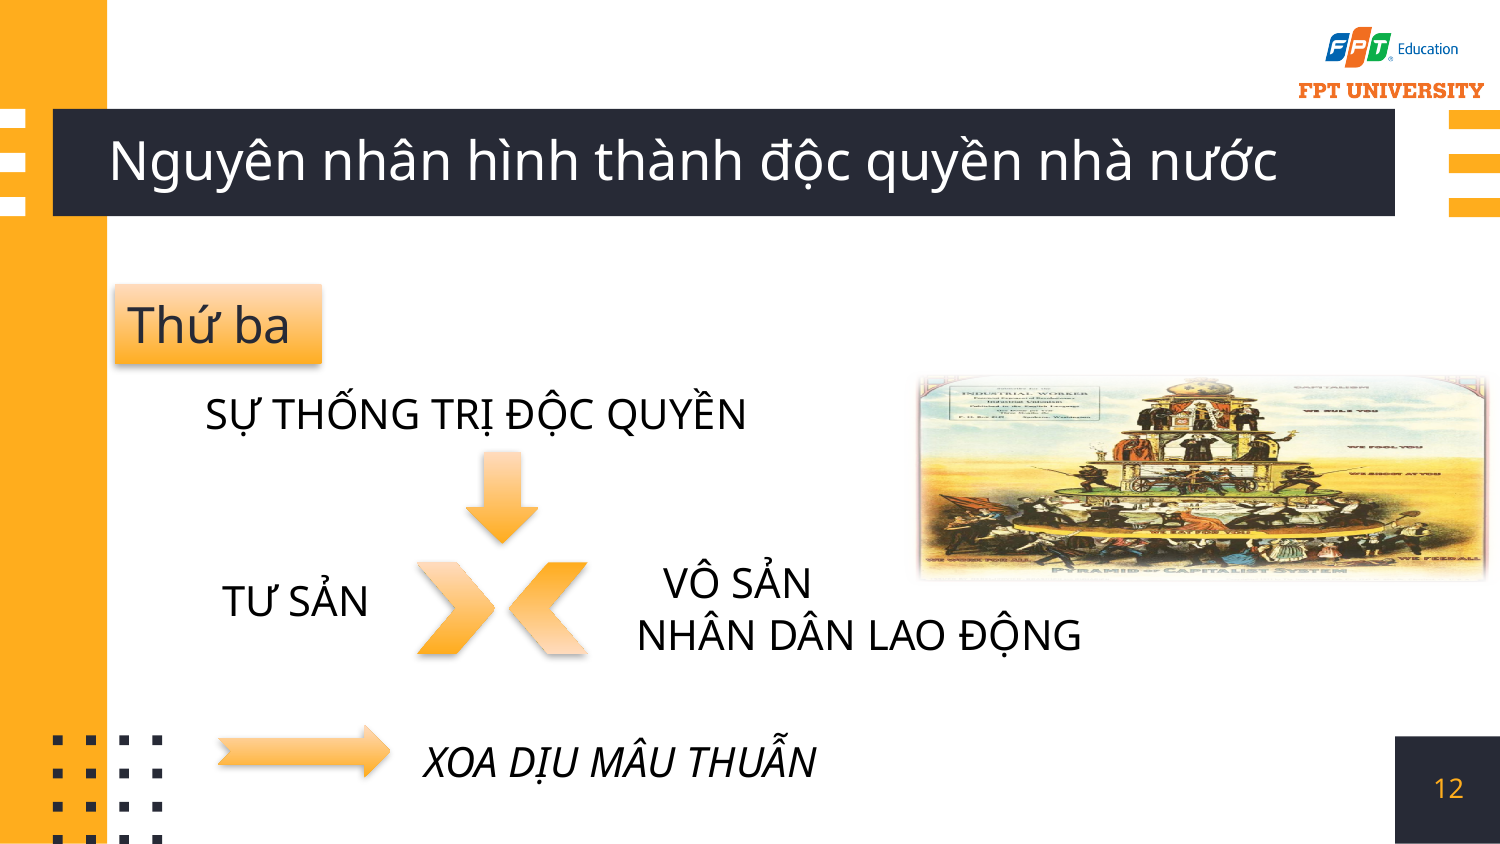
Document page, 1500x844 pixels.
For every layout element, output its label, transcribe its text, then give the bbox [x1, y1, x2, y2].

text_box [218, 725, 391, 778]
text_box SỰ THỐNG TRỊ ĐỘC QUYỀN [191, 381, 763, 446]
text_box NHÂN DÂN LAO ĐỘNG [621, 600, 1099, 666]
picture [903, 370, 1500, 586]
text_box XOA DỊU MÂU THUẪN [409, 728, 832, 793]
text_box TƯ SẢN [207, 567, 386, 633]
text_box [466, 451, 539, 544]
text_box VÔ SẢN [648, 548, 828, 600]
list Thứ ba [115, 284, 322, 364]
slide_number 12 [1395, 736, 1500, 844]
picture [1291, 12, 1492, 113]
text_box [416, 562, 588, 655]
title Nguyên nhân hình thành độc quyền nhà nước [108, 108, 1396, 217]
